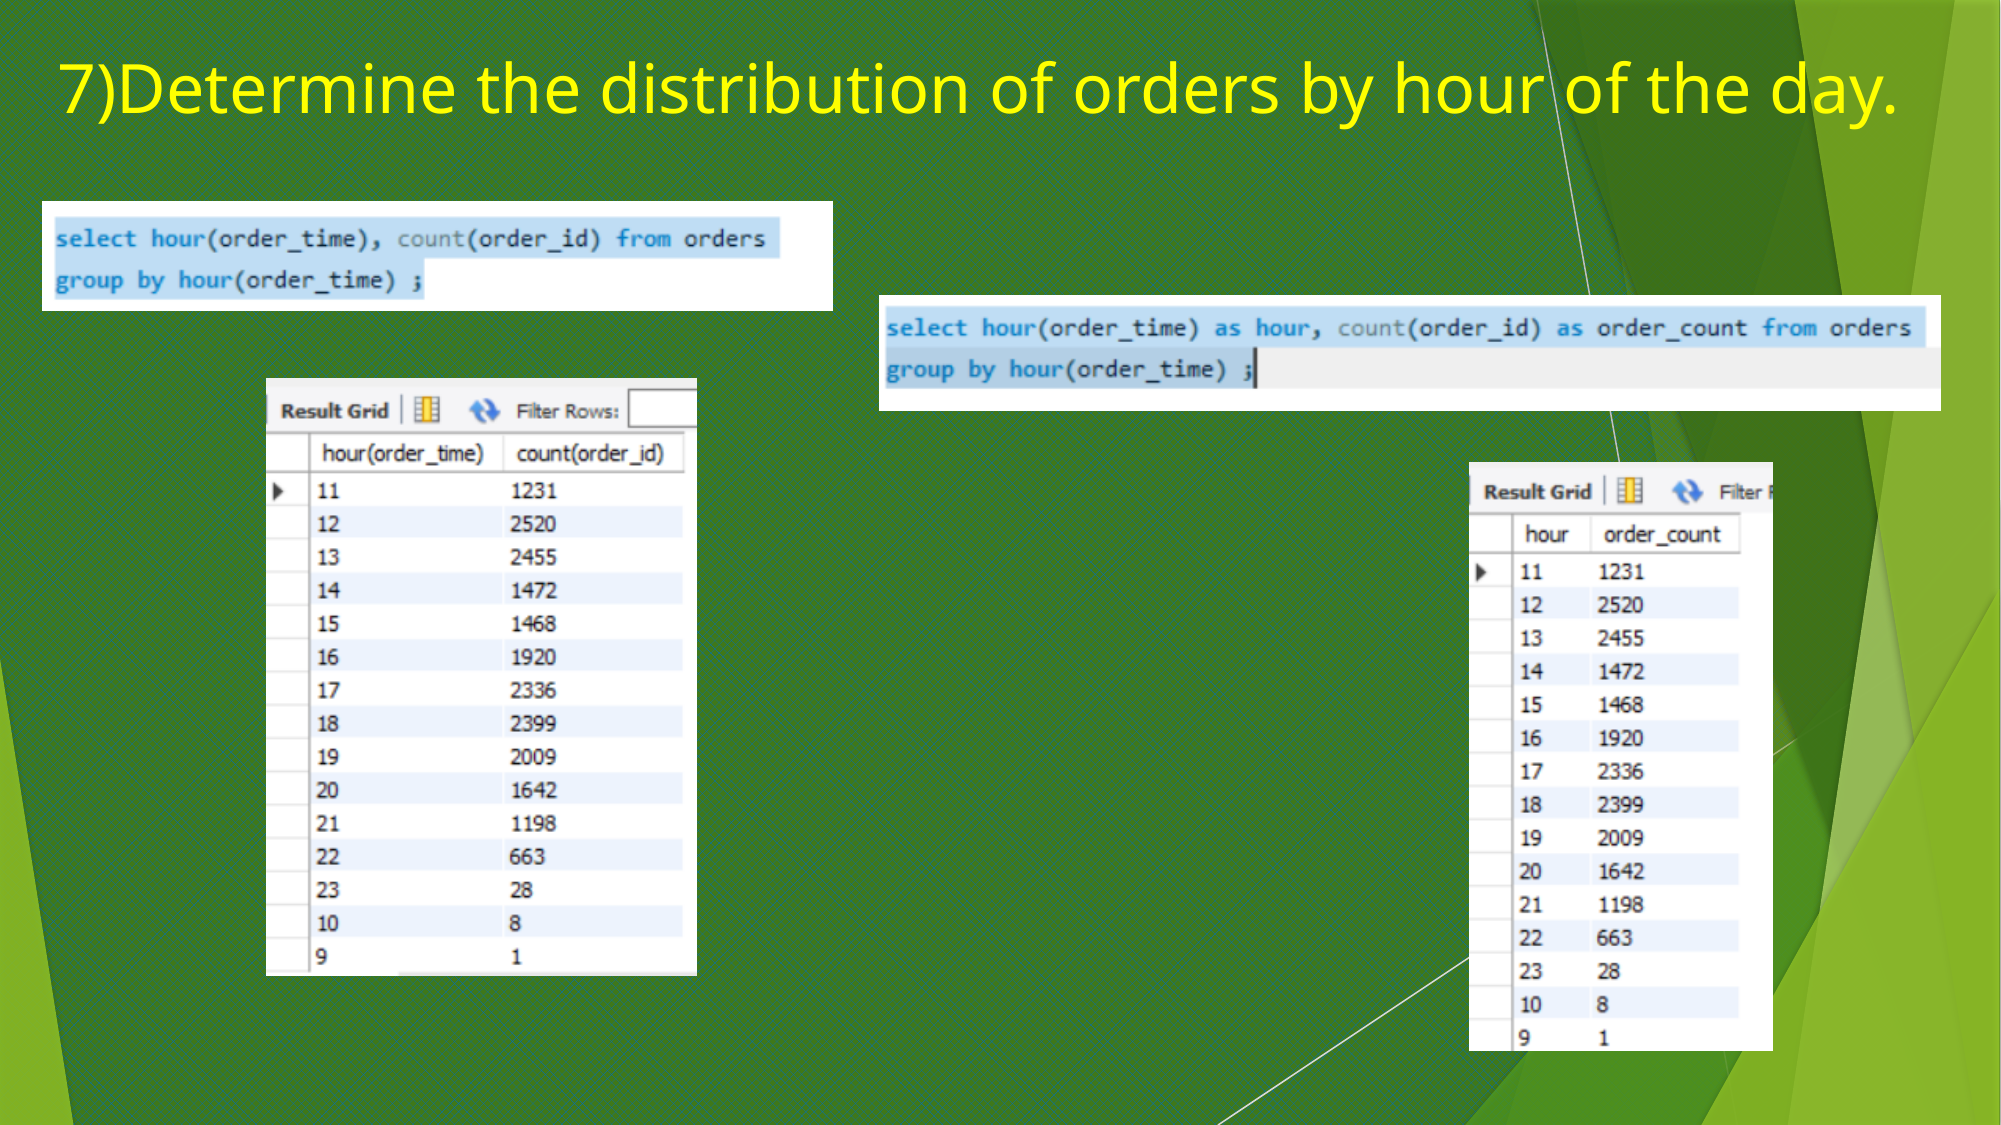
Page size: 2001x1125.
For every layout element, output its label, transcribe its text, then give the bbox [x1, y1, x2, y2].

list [41, 200, 834, 312]
title 7)Determine the distribution of orders by hour of the day. [42, 37, 1922, 215]
picture [879, 294, 1942, 412]
picture [1468, 462, 1774, 1051]
picture [266, 377, 698, 976]
